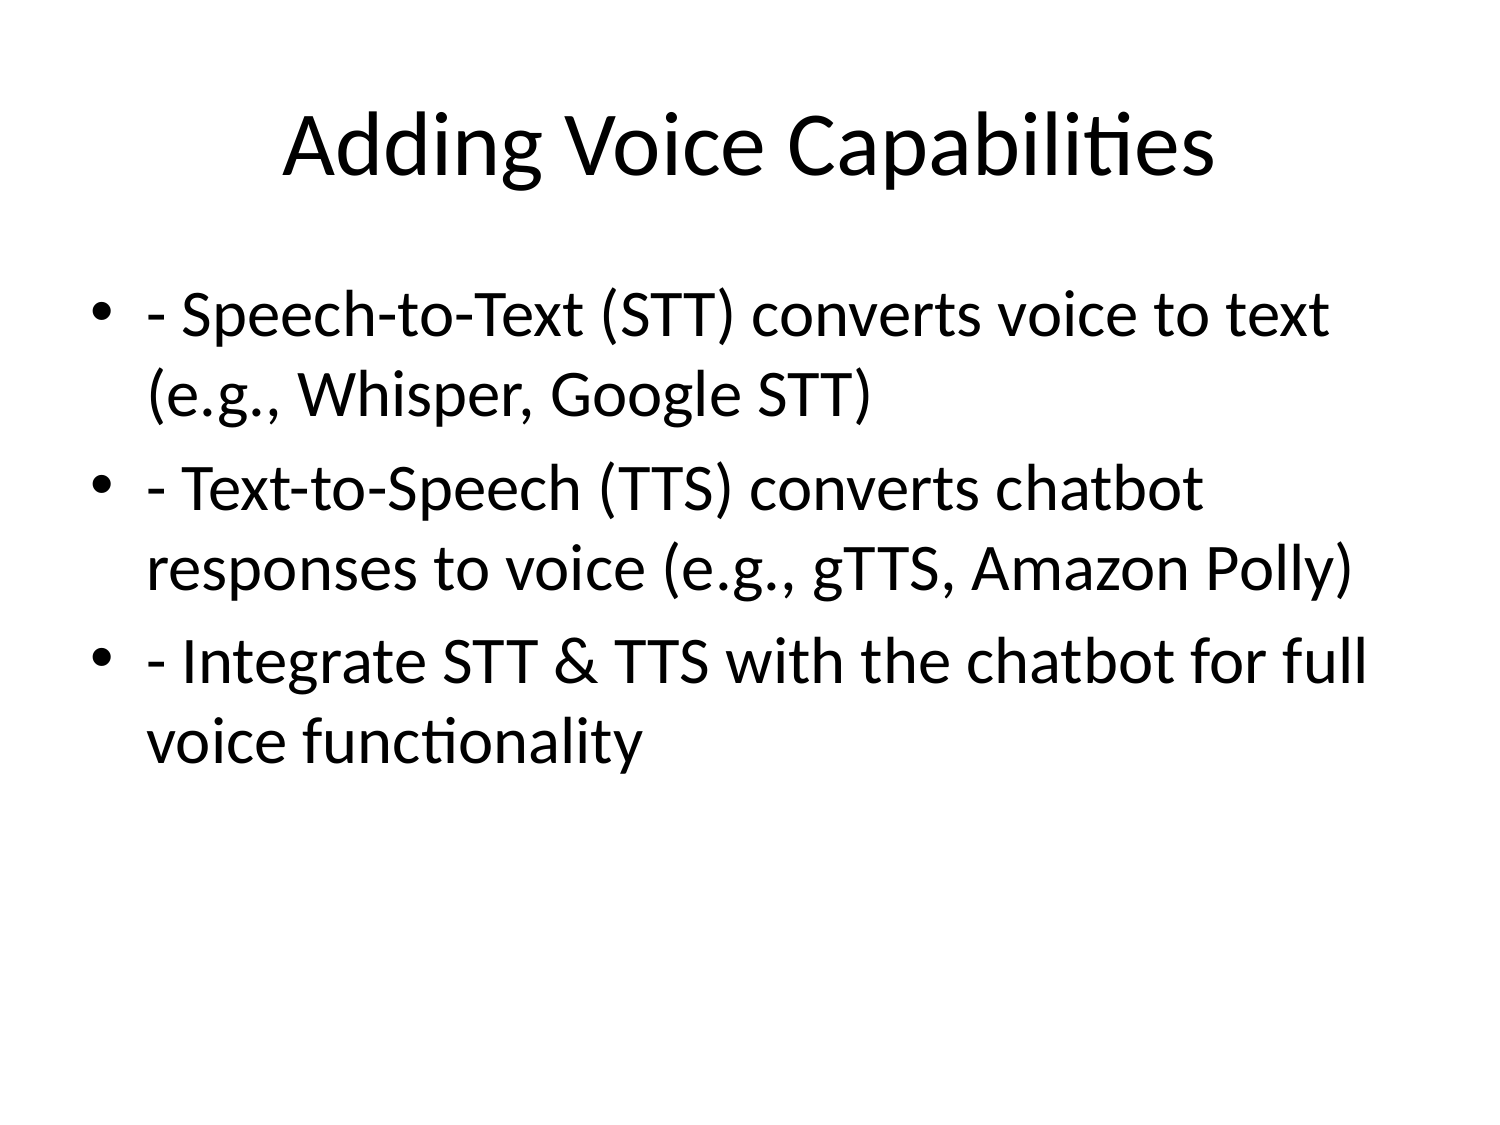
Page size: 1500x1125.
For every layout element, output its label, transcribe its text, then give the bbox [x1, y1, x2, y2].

list - Speech-to-Text (STT) converts voice to text (e.g., Whisper, Google STT) - Text-to-Speech (TTS) converts chatbot responses to voice (e.g., gTTS, Amazon Polly) - Integrate STT & TTS with the chatbot for full voice functionality [75, 262, 1425, 1005]
title Adding Voice Capabilities [75, 45, 1425, 233]
